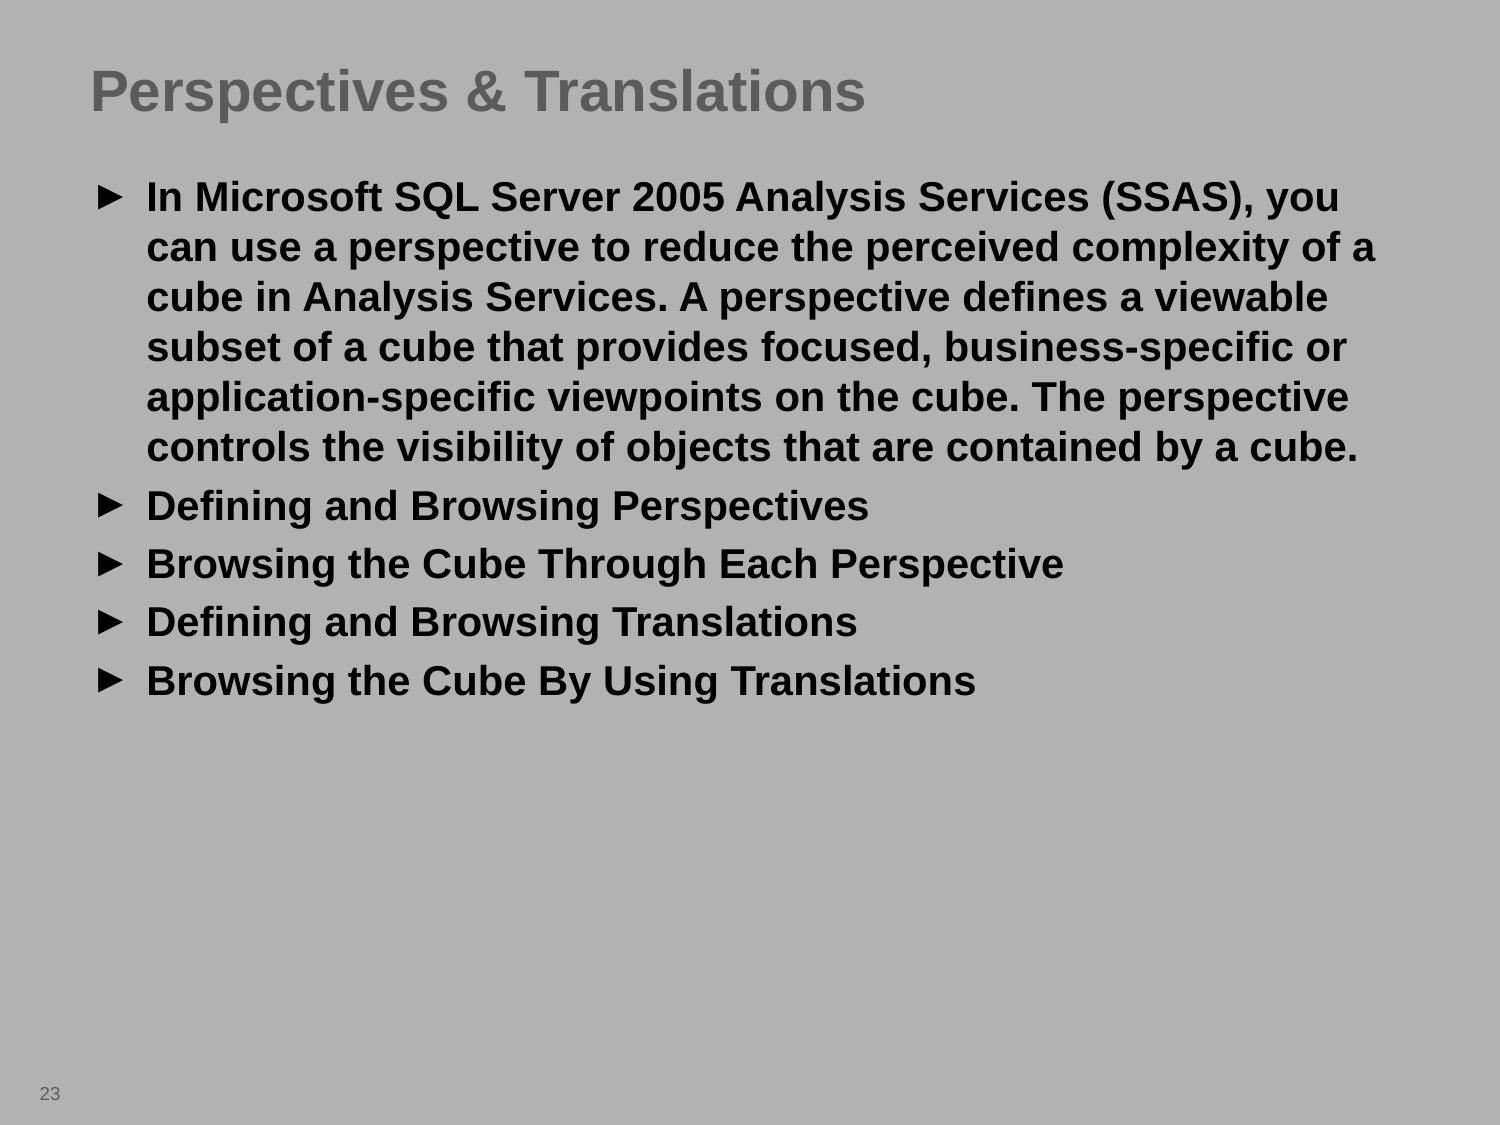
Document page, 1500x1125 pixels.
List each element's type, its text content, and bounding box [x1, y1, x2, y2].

title Perspectives & Translations [75, 45, 1425, 131]
list In Microsoft SQL Server 2005 Analysis Services (SSAS), you can use a perspective to reduce the perceived complexity of a cube in Analysis Services. A perspective defines a viewable subset of a cube that provides focused, business-specific or application-specific viewpoints on the cube. The perspective controls the visibility of objects that are contained by a cube. Defining and Browsing Perspectives Browsing the Cube Through Each Perspective Defining and Browsing Translations Browsing the Cube By Using Translations [75, 162, 1425, 1005]
